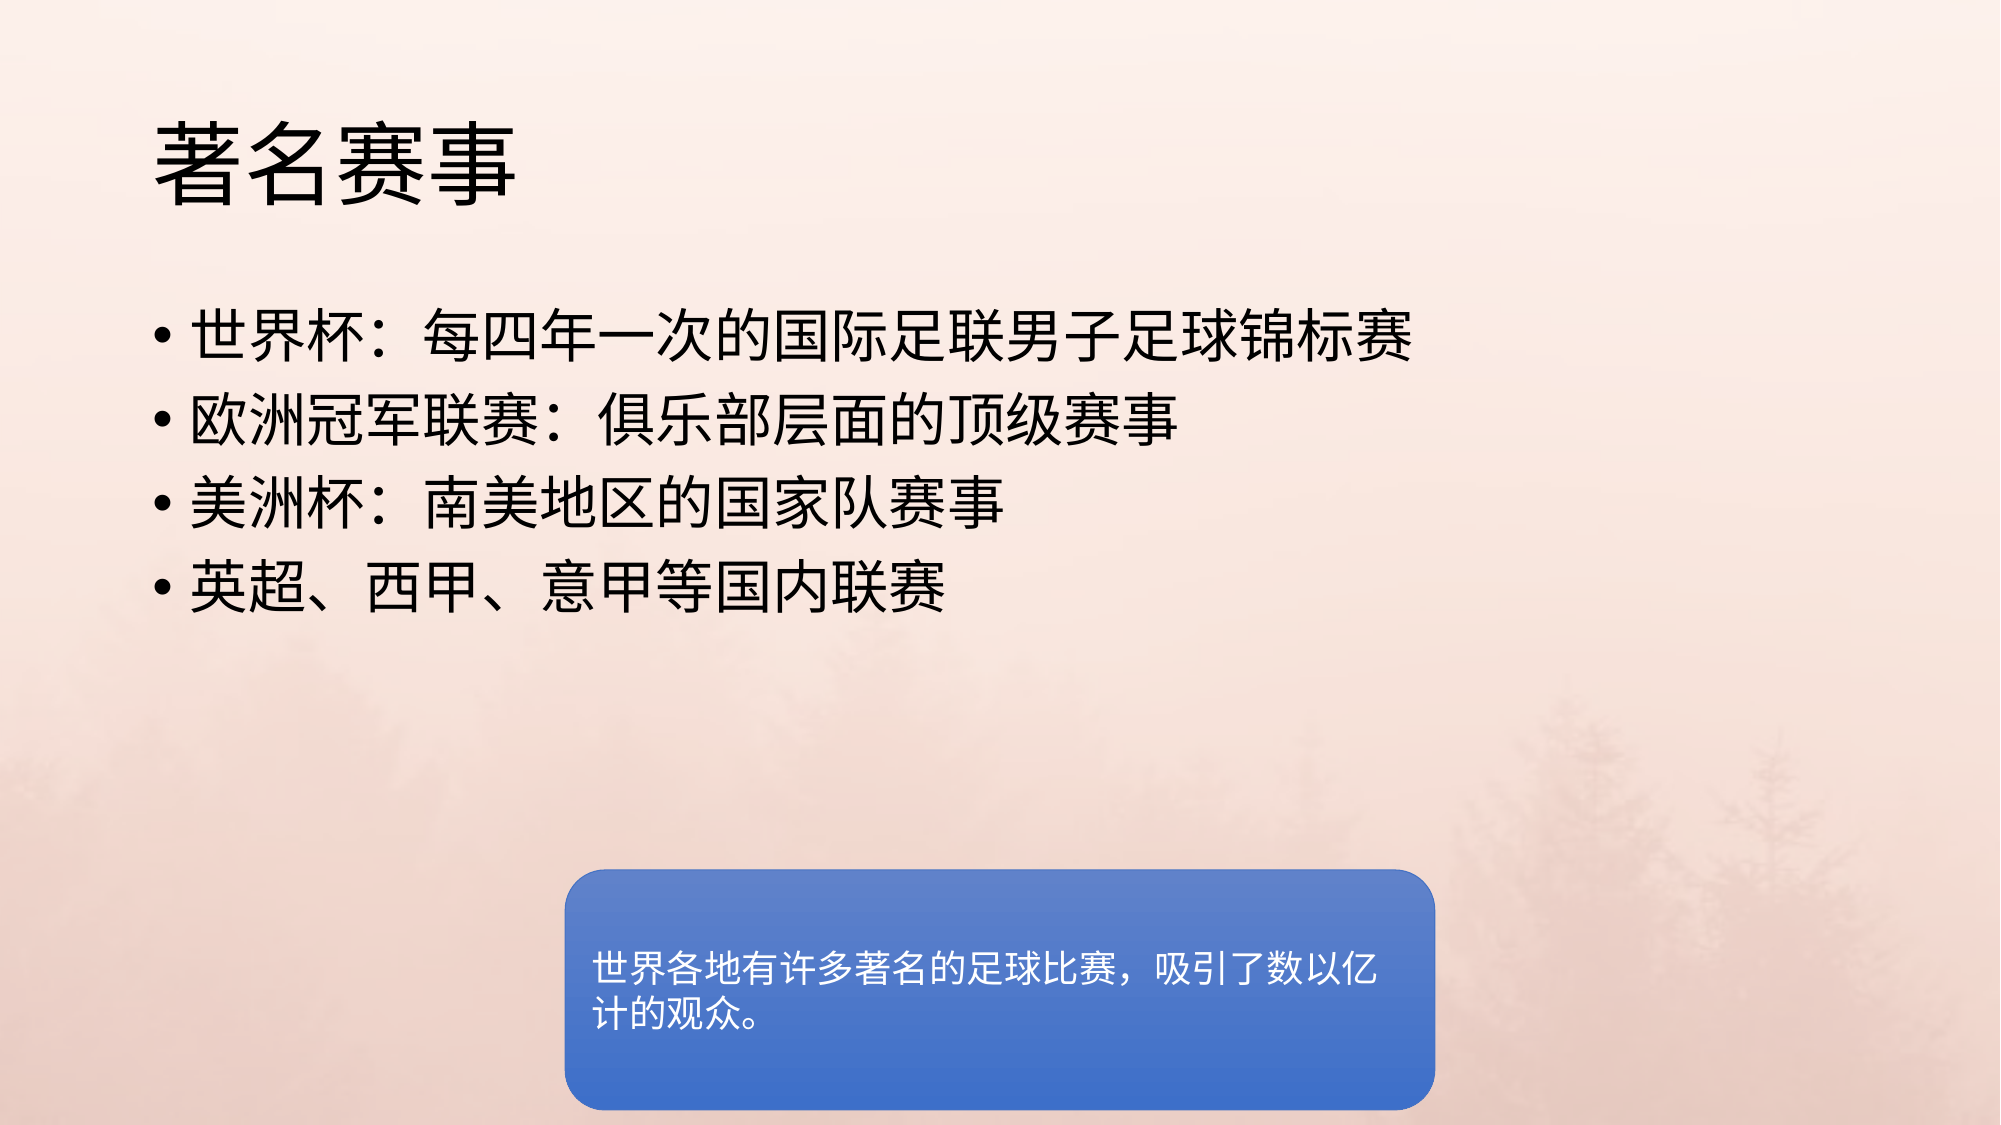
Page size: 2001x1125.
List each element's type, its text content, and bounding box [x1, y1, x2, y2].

text_box 世界各地有许多著名的足球比赛，吸引了数以亿计的观众。 [564, 869, 1436, 1111]
title 著名赛事 [137, 59, 1863, 278]
list 世界杯：每四年一次的国际足联男子足球锦标赛 欧洲冠军联赛：俱乐部层面的顶级赛事 美洲杯：南美地区的国家队赛事 英超、西甲、意甲等国内联赛 [137, 299, 1863, 1014]
